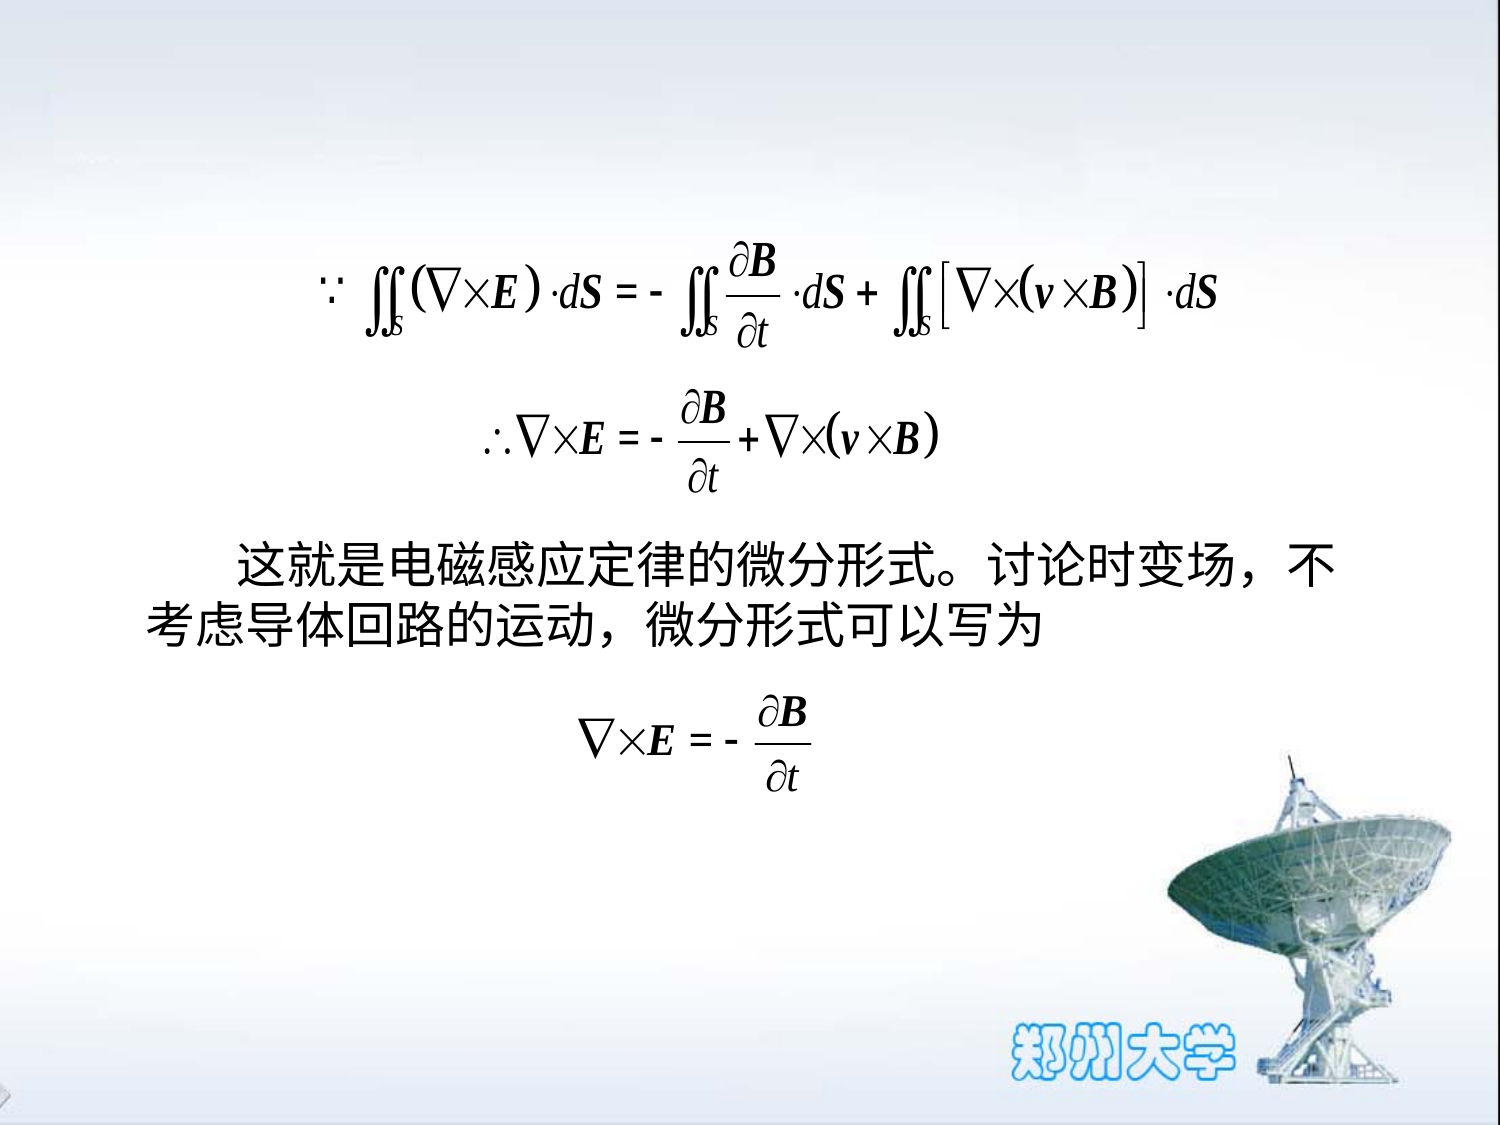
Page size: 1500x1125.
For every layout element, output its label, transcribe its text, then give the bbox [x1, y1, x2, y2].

text_box 这就是电磁感应定律的微分形式。讨论时变场，不考虑导体回路的运动，微分形式可以写为 [130, 502, 1388, 684]
picture [0, 0, 1500, 1125]
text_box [319, 228, 1228, 359]
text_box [480, 376, 991, 504]
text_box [573, 683, 927, 801]
